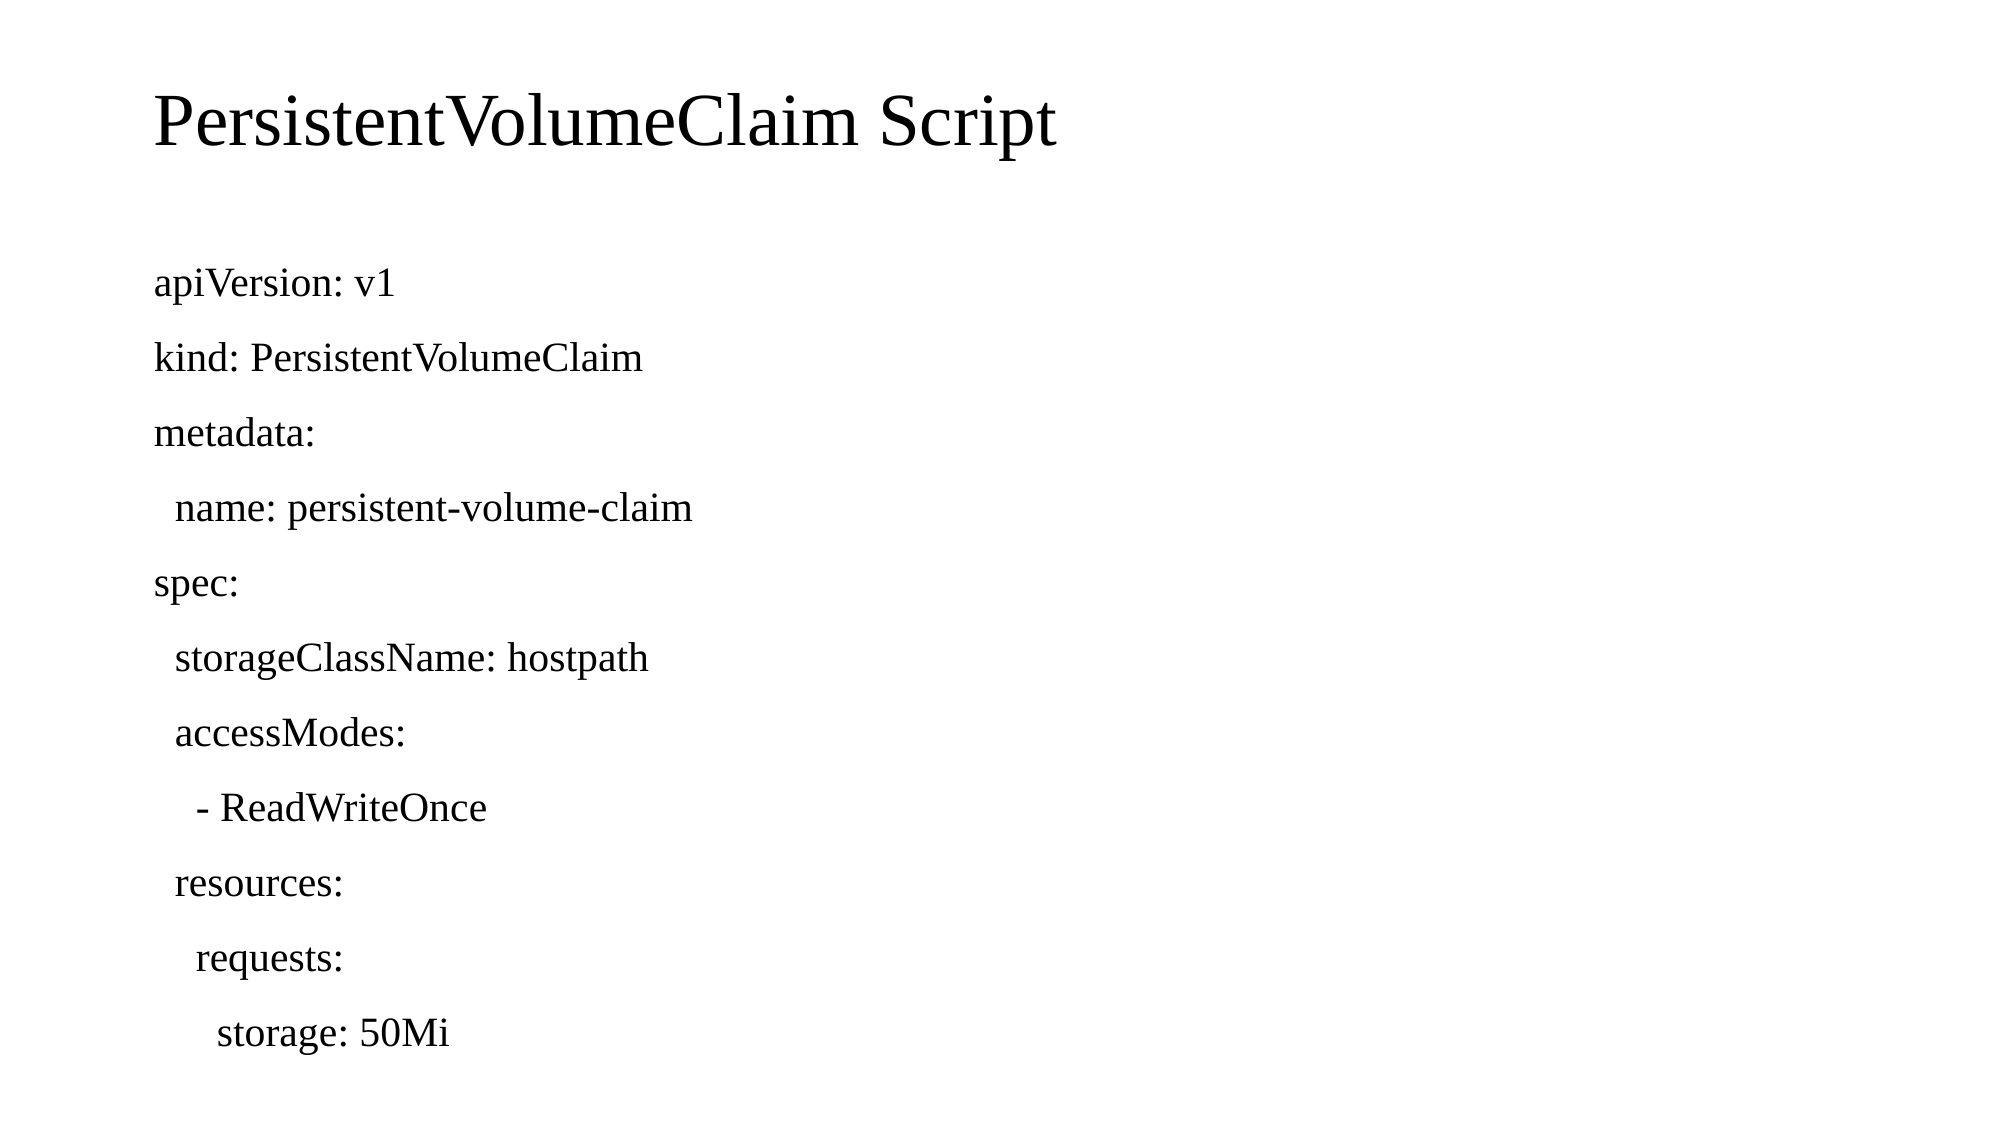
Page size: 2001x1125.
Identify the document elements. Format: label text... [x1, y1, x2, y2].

text_box PersistentVolumeClaim Script [139, 63, 1263, 168]
text_box apiVersion: v1 kind: PersistentVolumeClaim metadata: name: persistent-volume-claim spec: storageClassName: hostpath accessModes: - ReadWriteOnce resources: requests: storage: 50Mi [139, 222, 1140, 1063]
